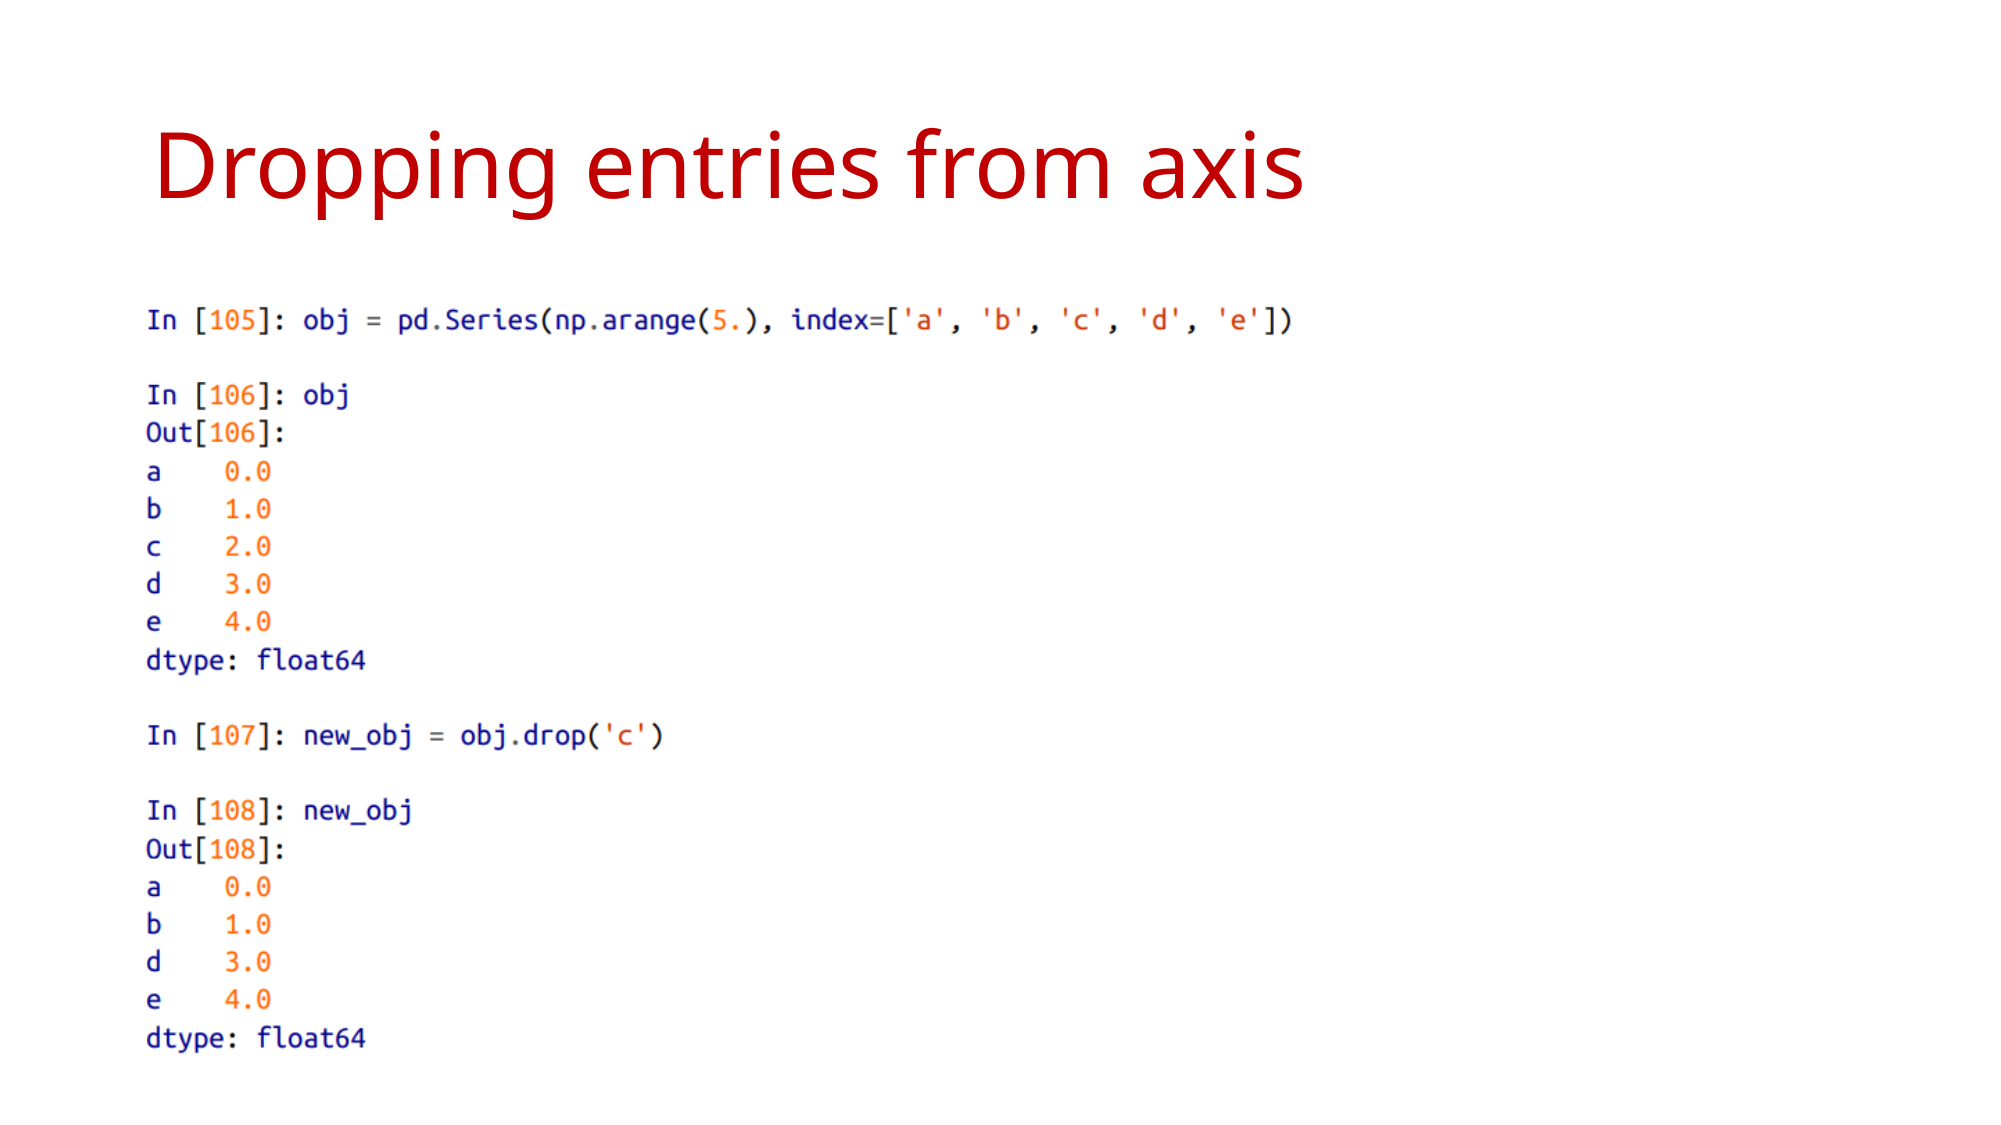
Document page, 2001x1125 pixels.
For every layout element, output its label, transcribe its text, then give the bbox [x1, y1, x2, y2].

picture [135, 292, 1296, 1063]
title Dropping entries from axis [137, 59, 1863, 278]
